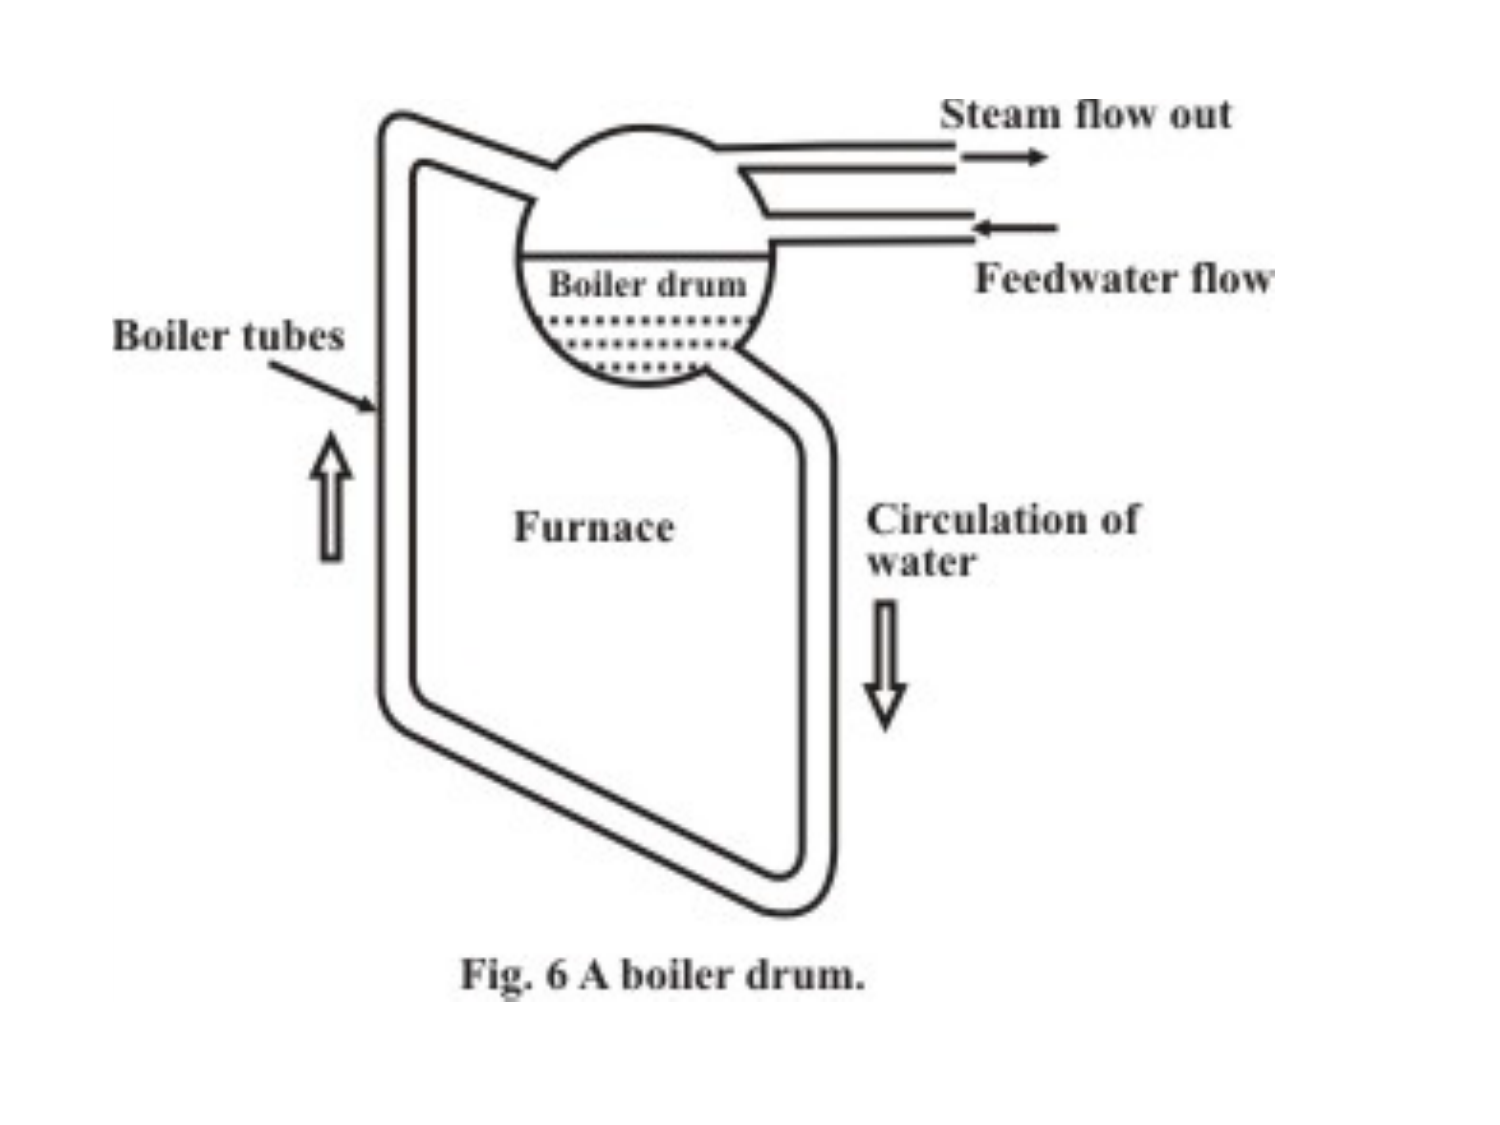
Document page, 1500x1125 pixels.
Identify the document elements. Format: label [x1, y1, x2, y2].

picture [112, 99, 1275, 1003]
